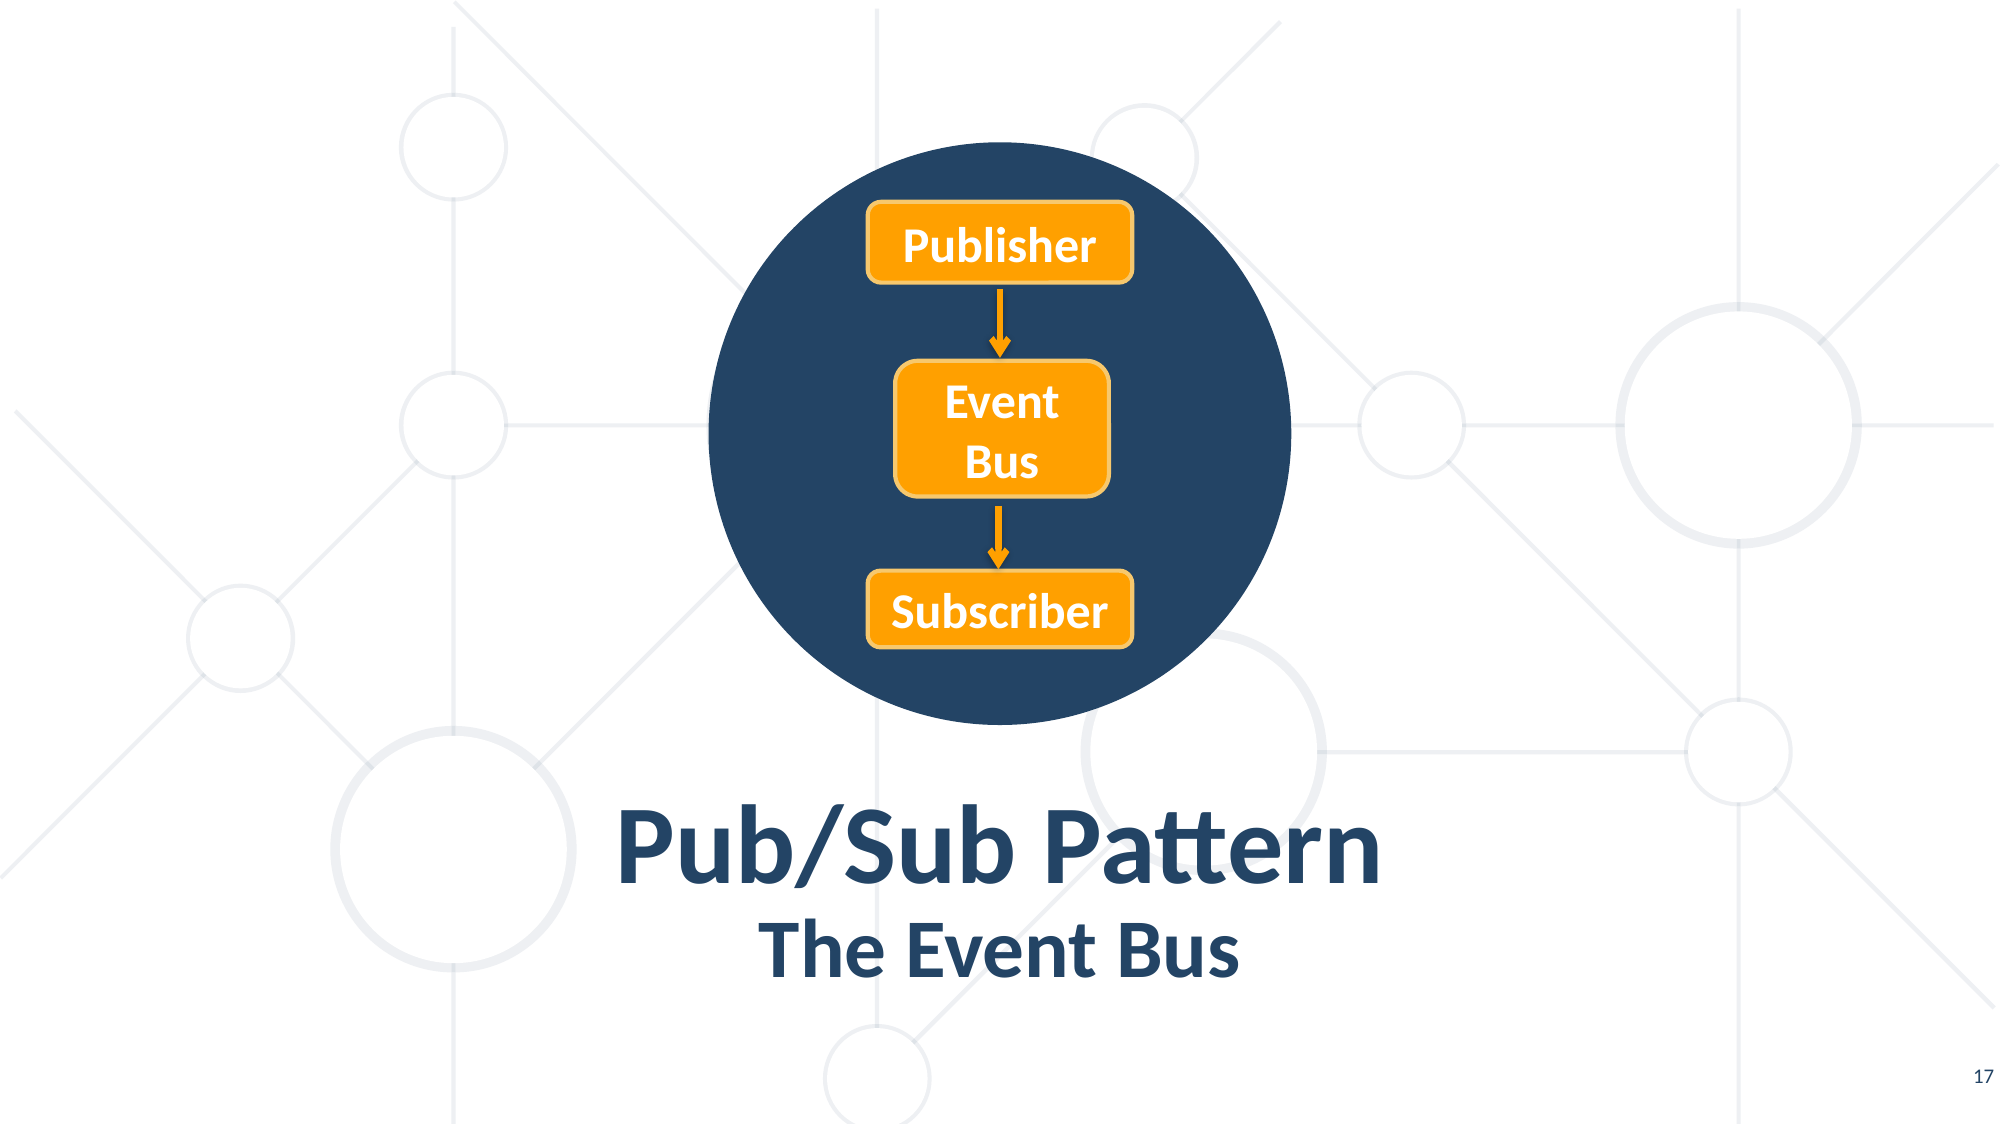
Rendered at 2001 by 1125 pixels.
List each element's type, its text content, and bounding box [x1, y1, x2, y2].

list The Event Bus [100, 900, 1900, 983]
text_box Publisher [865, 199, 1135, 285]
slide_number 17 [1929, 1049, 2000, 1100]
list Pub/Sub Pattern [100, 771, 1900, 898]
text_box Subscriber [865, 568, 1135, 650]
text_box Event Bus [893, 358, 1112, 499]
